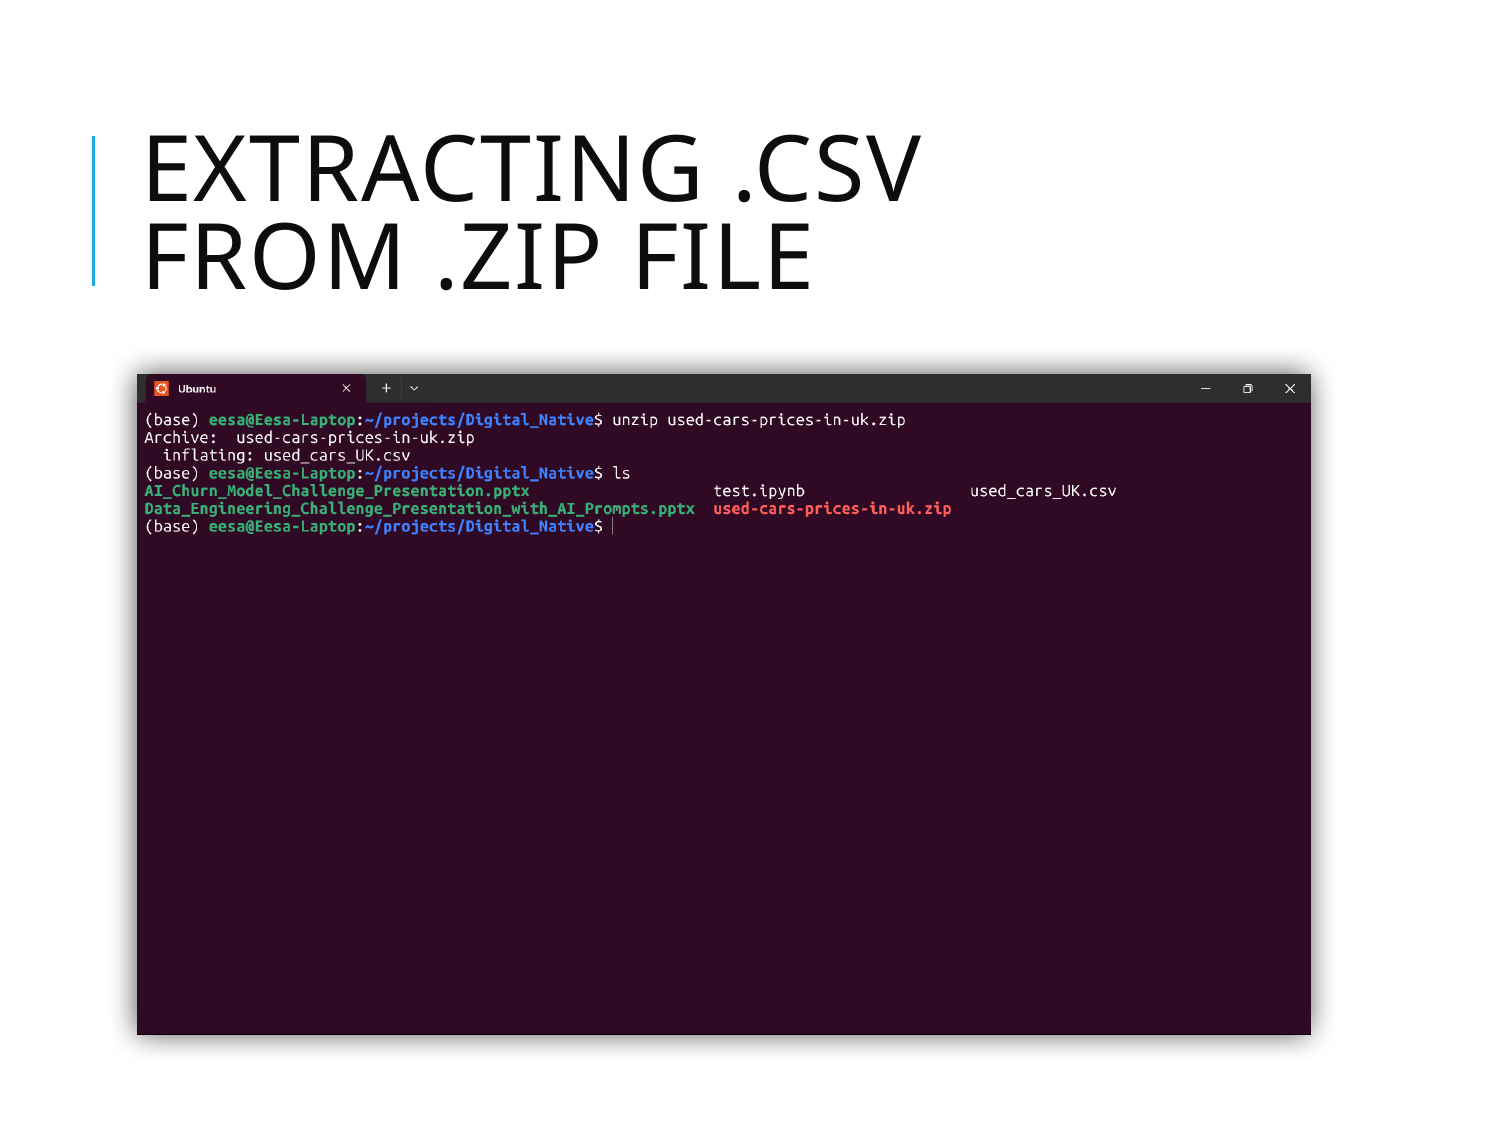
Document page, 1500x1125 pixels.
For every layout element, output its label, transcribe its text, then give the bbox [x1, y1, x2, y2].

title Extracting .csv from .zip file [126, 96, 1322, 342]
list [137, 374, 1311, 1036]
